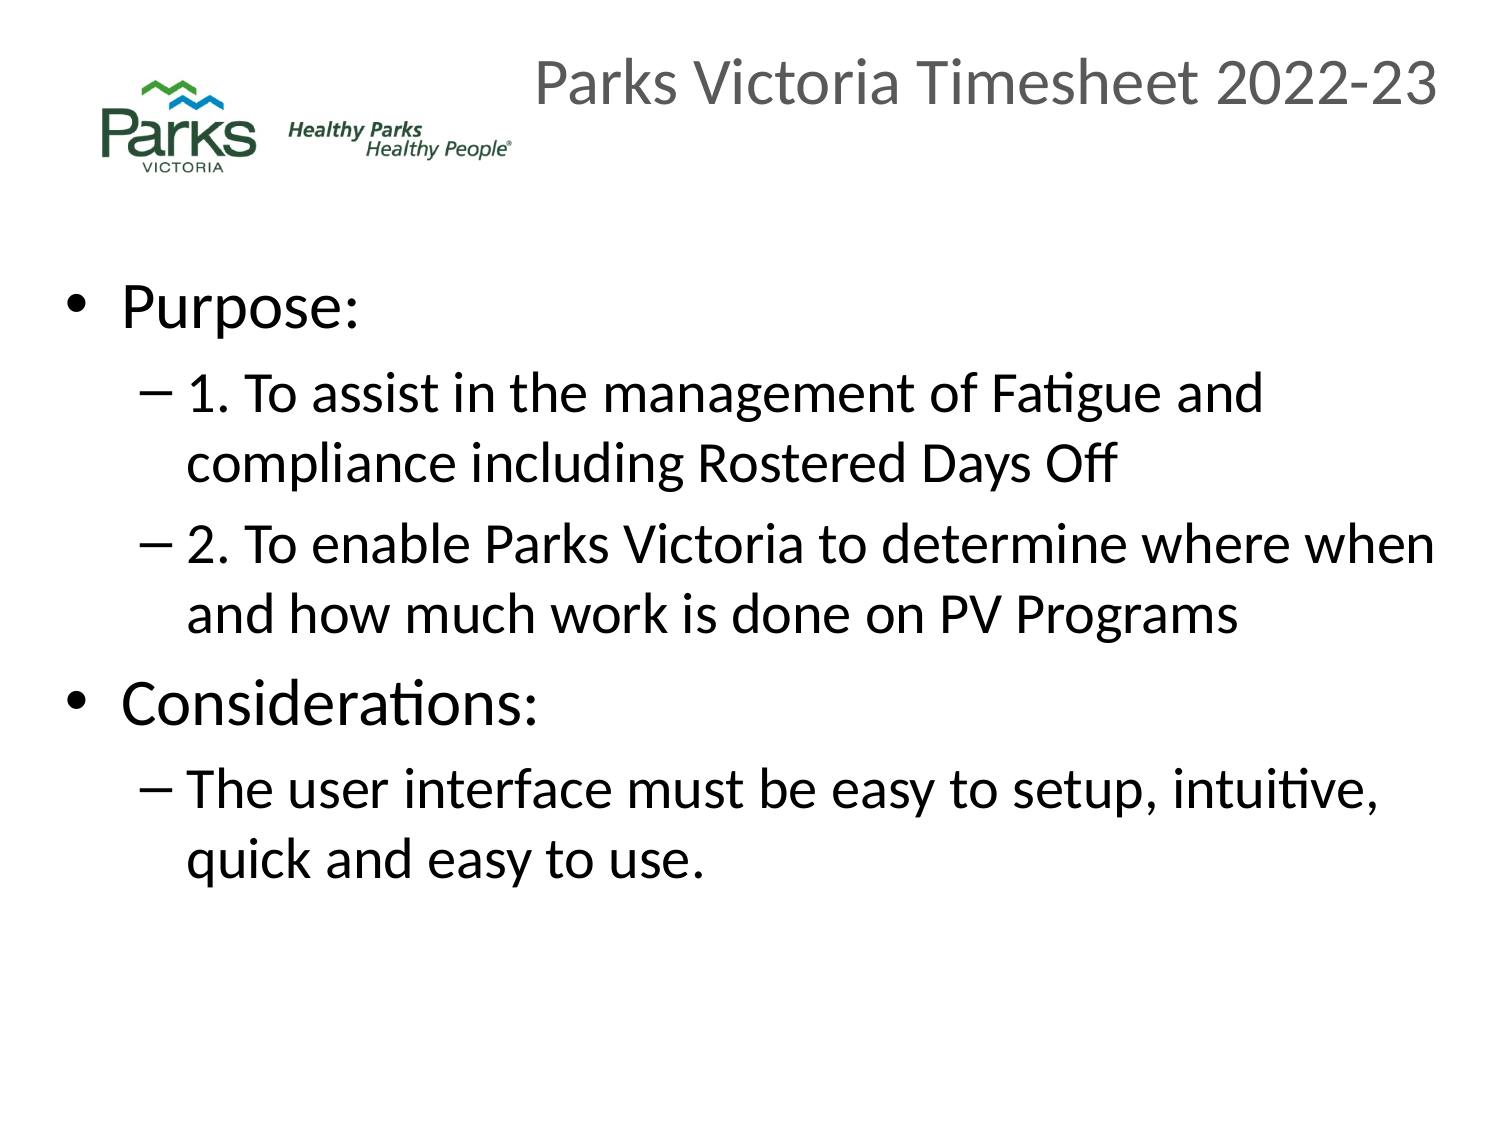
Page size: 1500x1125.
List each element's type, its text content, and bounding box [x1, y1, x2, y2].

text_box Parks Victoria Timesheet 2022-23 [513, 30, 1459, 149]
text_box Purpose: 1. To assist in the management of Fatigue and compliance including Rostered Days Off 2. To enable Parks Victoria to determine where when and how much work is done on PV Programs Considerations: The user interface must be easy to setup, intuitive, quick and easy to use. [49, 254, 1475, 998]
picture [100, 78, 513, 174]
